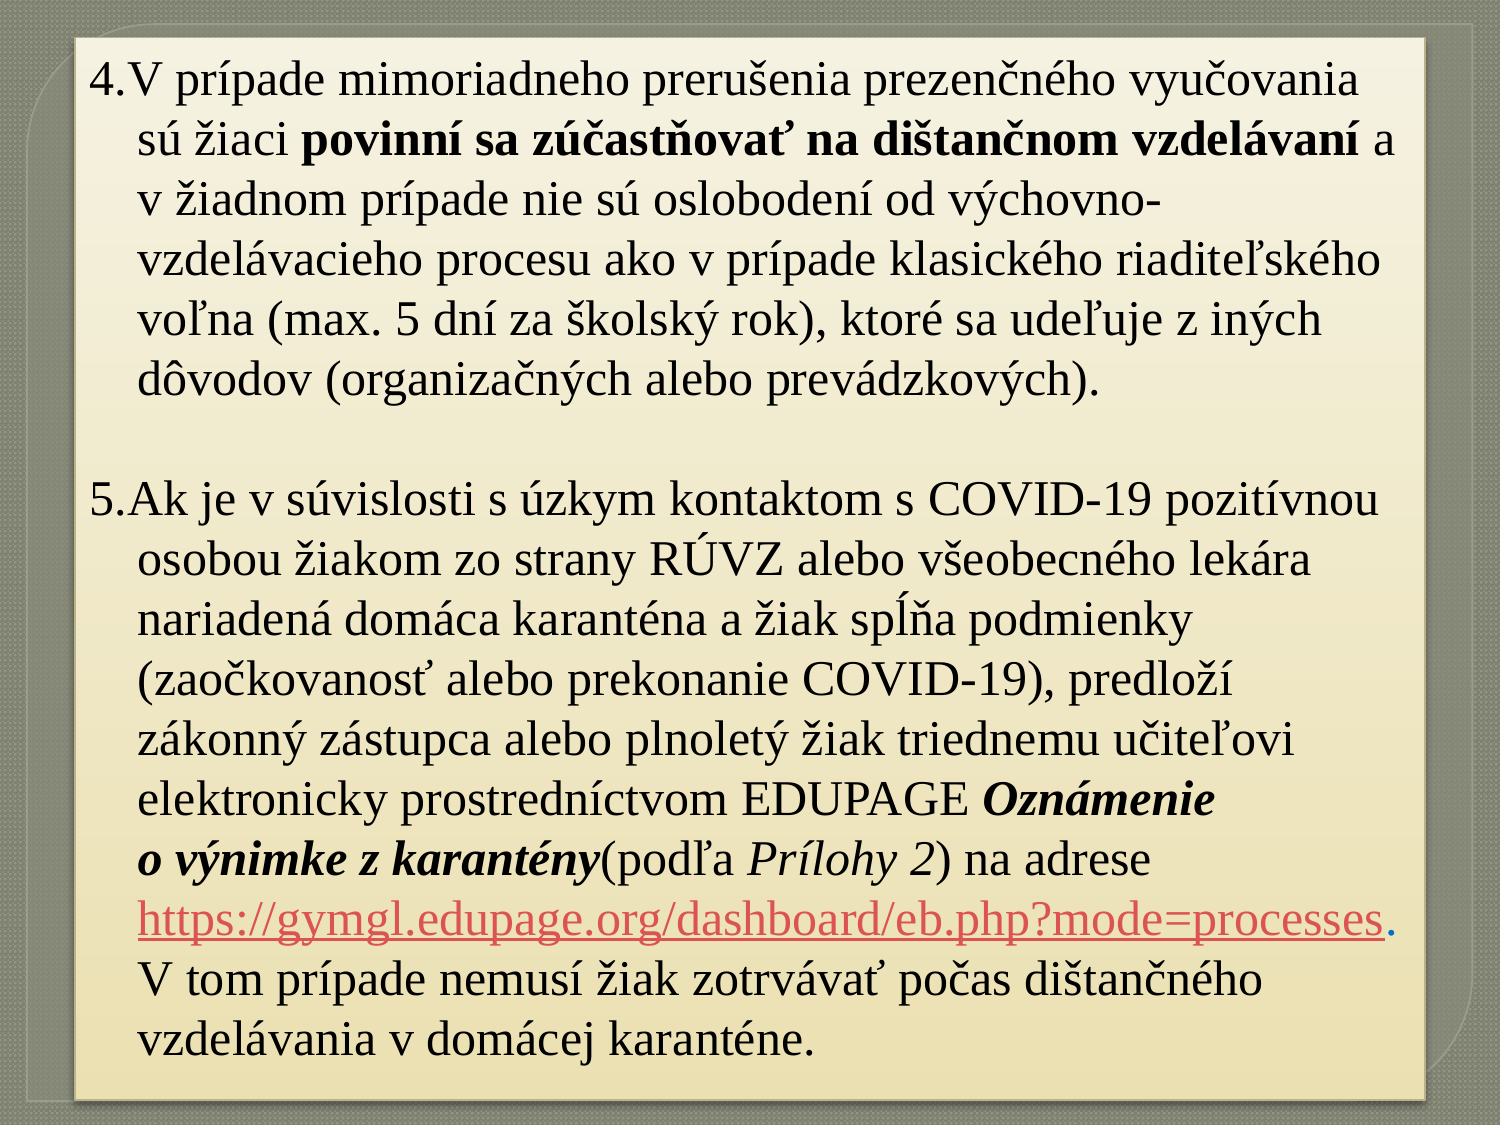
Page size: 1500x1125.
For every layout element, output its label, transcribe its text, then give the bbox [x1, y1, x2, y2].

list 4.V prípade mimoriadneho prerušenia prezenčného vyučovania sú žiaci povinní sa zúčastňovať na dištančnom vzdelávaní a v žiadnom prípade nie sú oslobodení od výchovno-vzdelávacieho procesu ako v prípade klasického riaditeľského voľna (max. 5 dní za školský rok), ktoré sa udeľuje z iných dôvodov (organizačných alebo prevádzkových). 5.Ak je v súvislosti s úzkym kontaktom s COVID-19 pozitívnou osobou žiakom zo strany RÚVZ alebo všeobecného lekára nariadená domáca karanténa a žiak spĺňa podmienky (zaočkovanosť alebo prekonanie COVID-19), predloží zákonný zástupca alebo plnoletý žiak triednemu učiteľovi elektronicky prostredníctvom EDUPAGE Oznámenie o výnimke z karantény(podľa Prílohy 2) na adrese https://gymgl.edupage.org/dashboard/eb.php?mode=processes. V tom prípade nemusí žiak zotrvávať počas dištančného vzdelávania v domácej karanténe. [74, 37, 1426, 1101]
